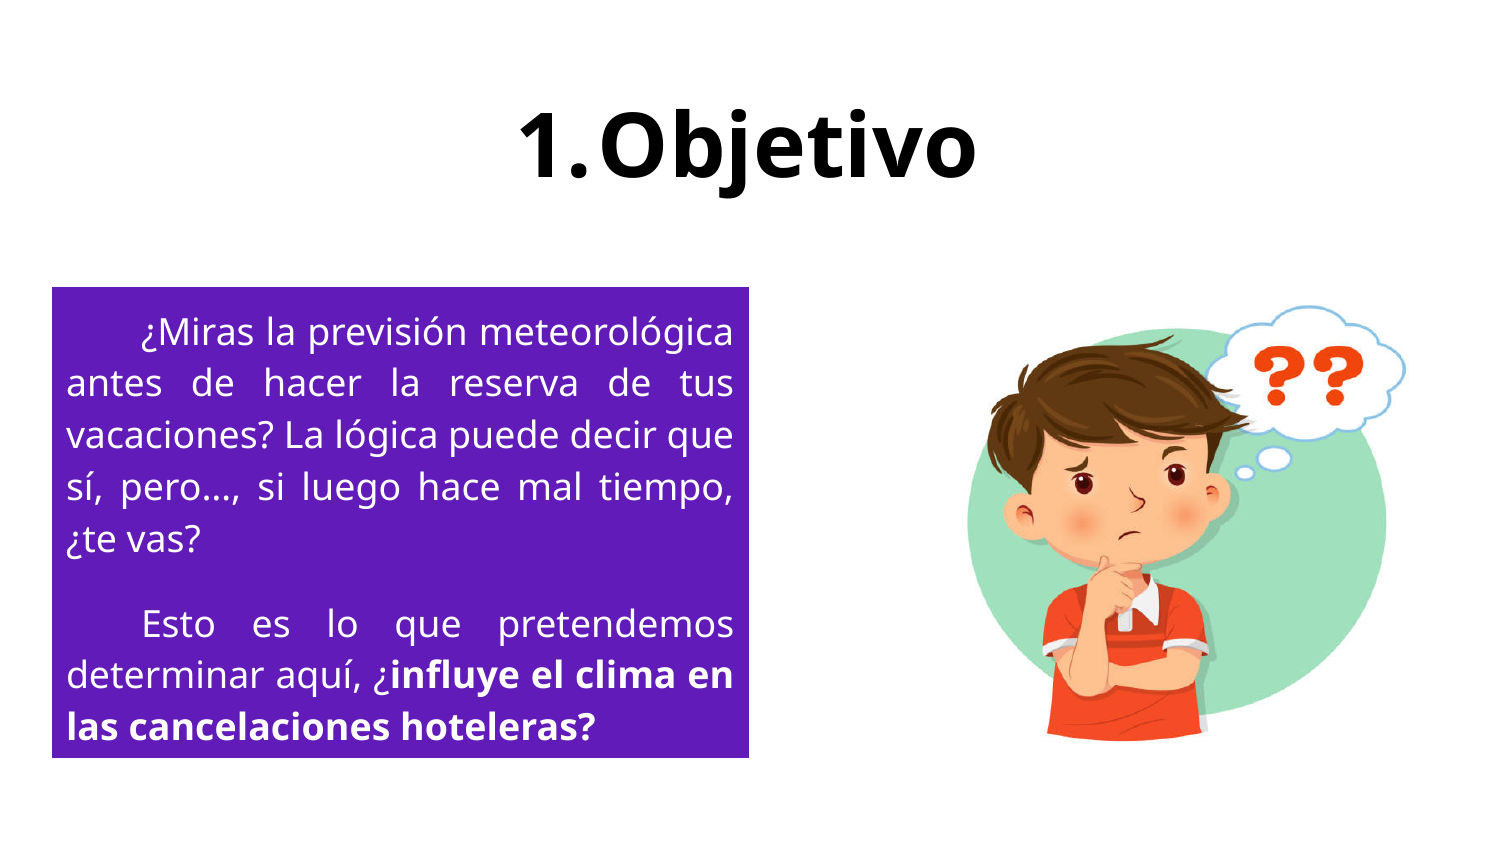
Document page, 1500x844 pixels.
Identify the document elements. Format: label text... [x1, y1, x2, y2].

list ¿Miras la previsión meteorológica antes de hacer la reserva de tus vacaciones? La lógica puede decir que sí, pero…, si luego hace mal tiempo, ¿te vas? Esto es lo que pretendemos determinar aquí, ¿influye el clima en las cancelaciones hoteleras? [51, 285, 750, 759]
title Objetivo [0, 72, 1500, 238]
picture [920, 285, 1432, 759]
